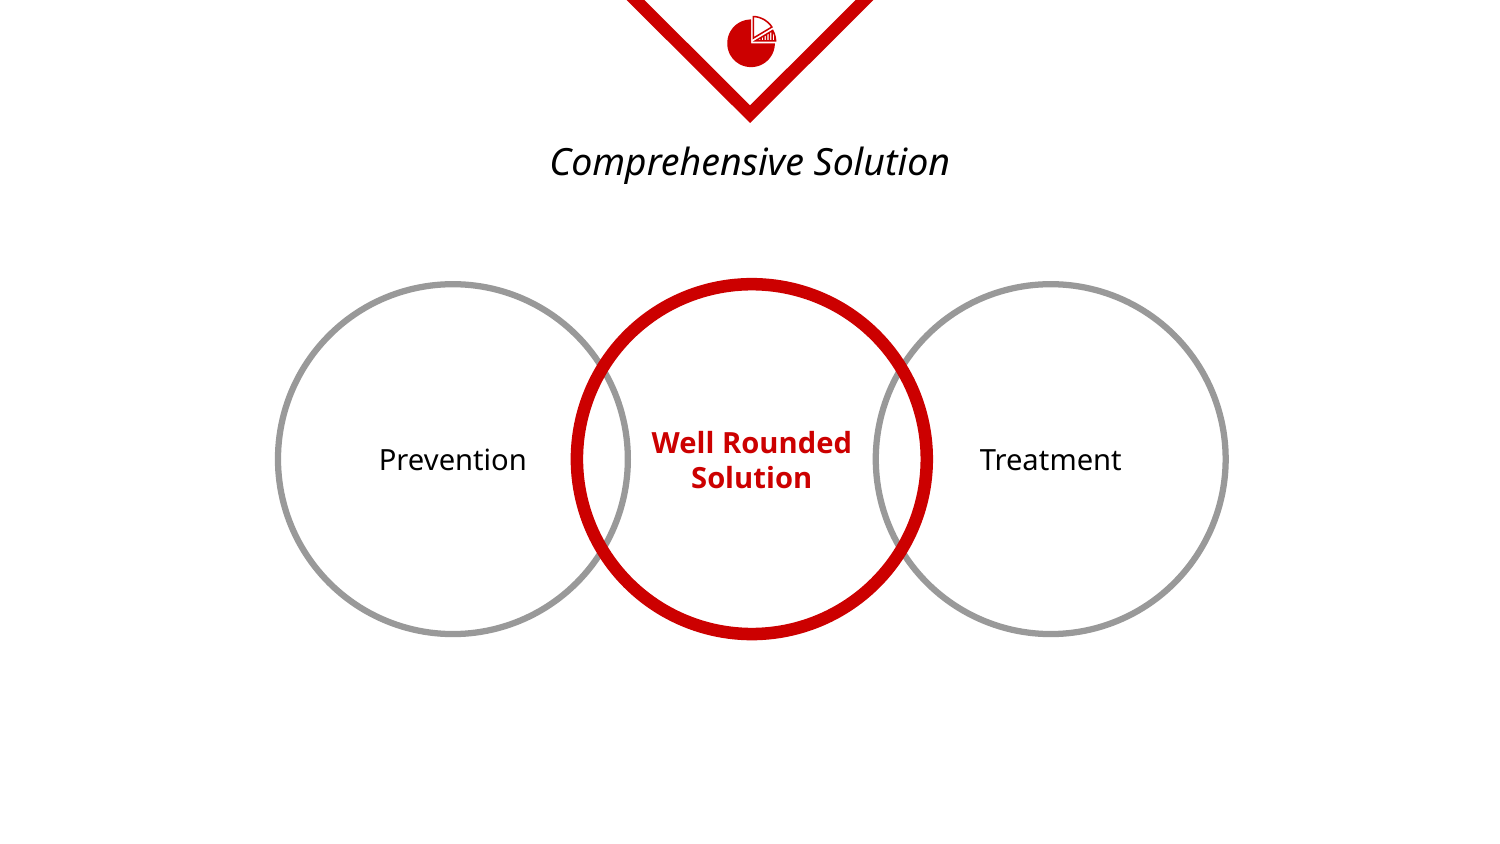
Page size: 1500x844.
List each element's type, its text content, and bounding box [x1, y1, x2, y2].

text_box Prevention [277, 284, 602, 635]
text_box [726, 15, 777, 68]
title Comprehensive Solution [169, 123, 1331, 212]
text_box Well Rounded Solution [576, 284, 927, 635]
text_box Treatment [901, 284, 1226, 635]
